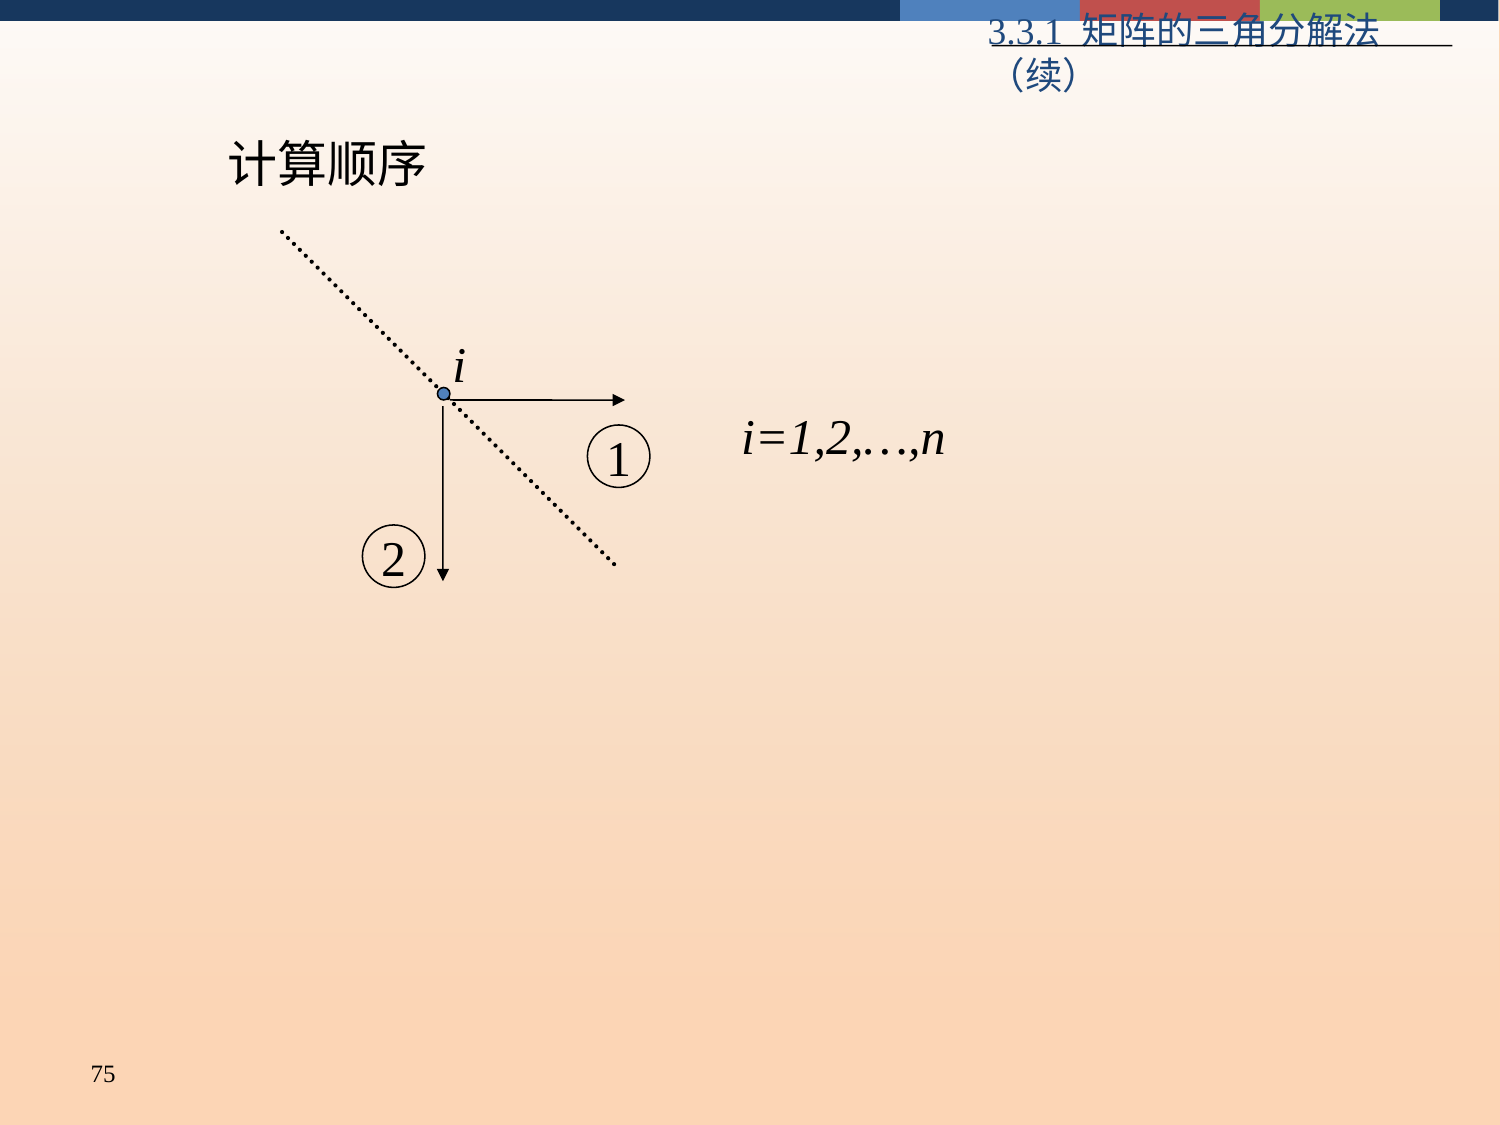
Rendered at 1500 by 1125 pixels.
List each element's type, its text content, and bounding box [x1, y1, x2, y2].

slide_number 75 [75, 1042, 426, 1103]
text_box i=1,2,…,n [726, 397, 1027, 472]
text_box 计算顺序 [212, 124, 513, 200]
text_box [972, 0, 1500, 106]
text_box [361, 161, 651, 638]
